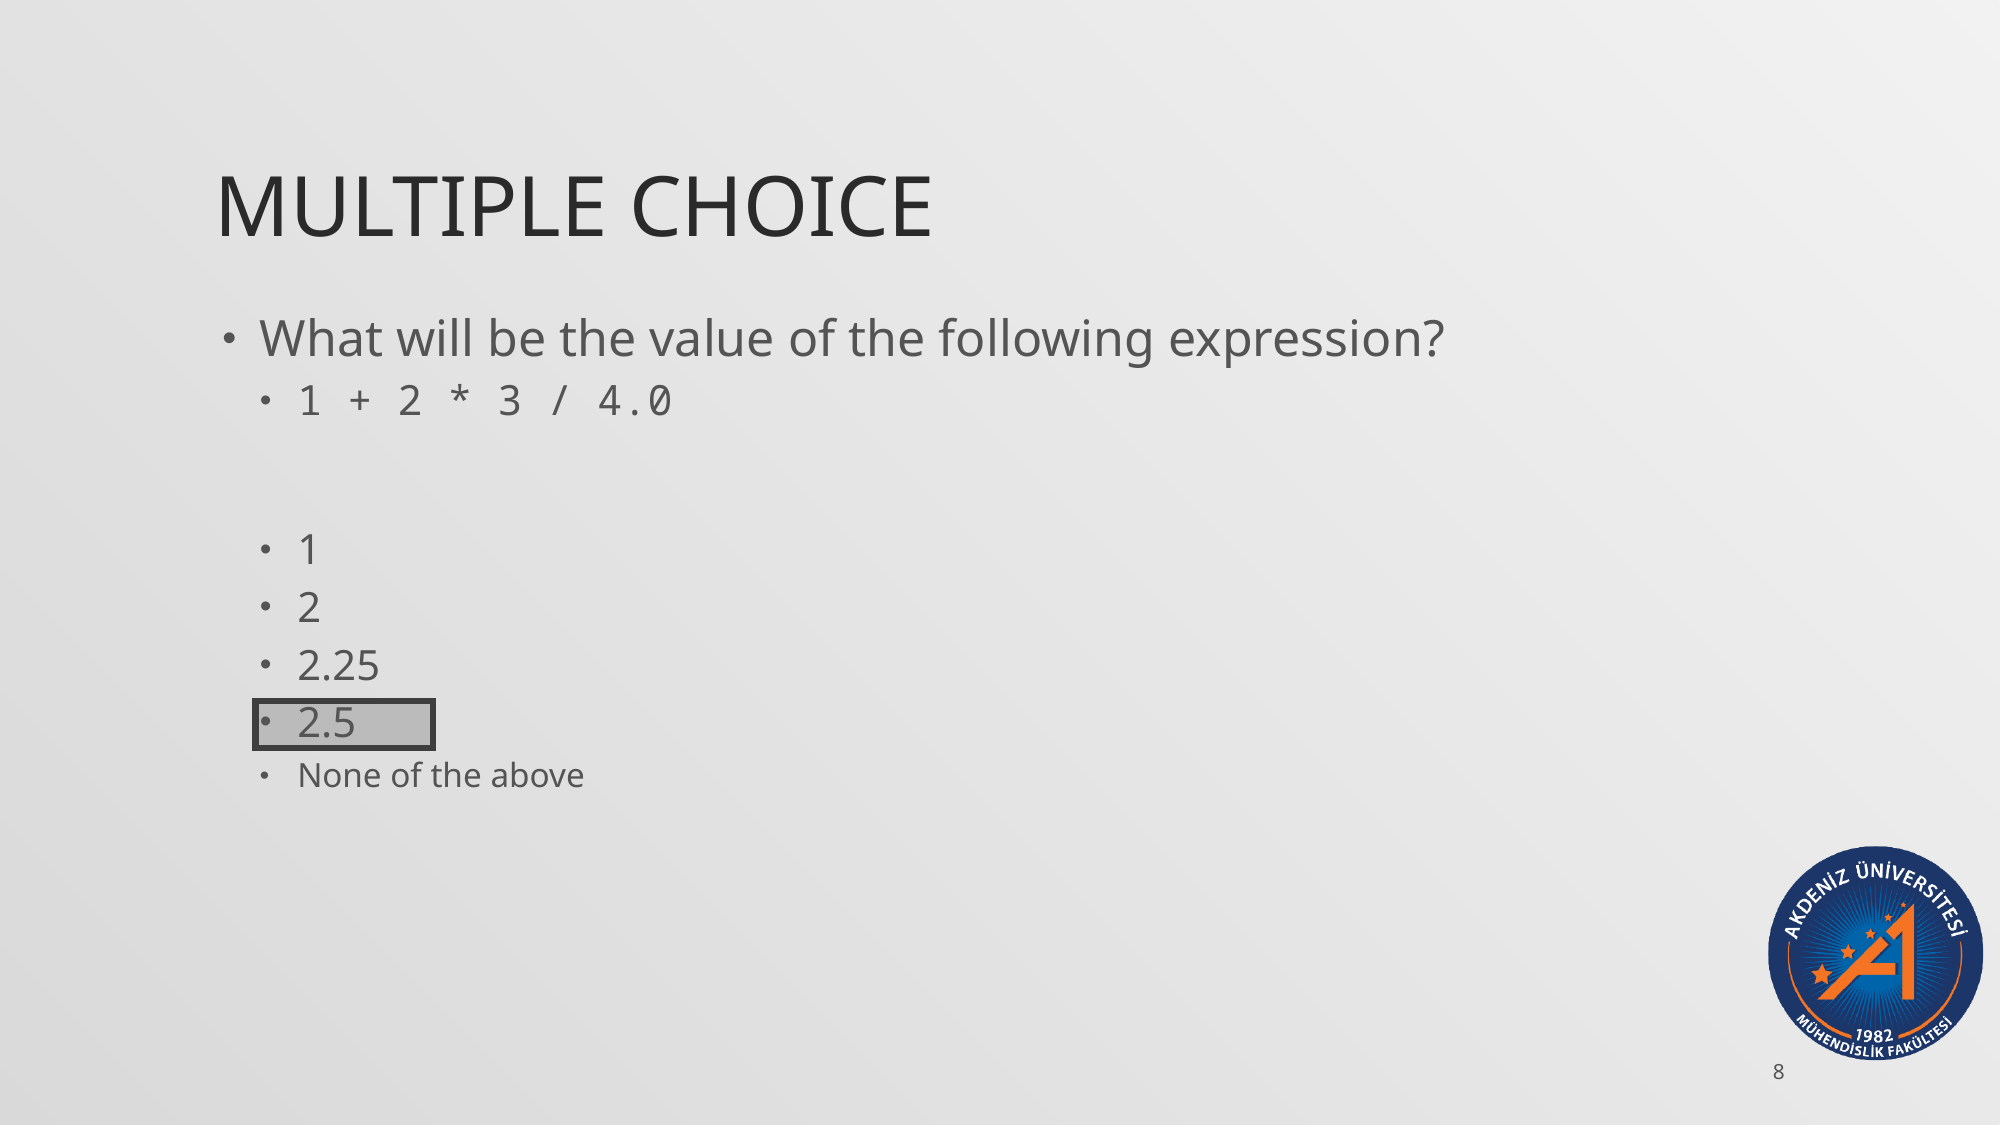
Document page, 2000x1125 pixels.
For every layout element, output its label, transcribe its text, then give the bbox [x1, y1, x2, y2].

title Multiple choice [199, 45, 1800, 263]
slide_number 8 [1612, 1057, 1800, 1088]
list What will be the value of the following expression? 1 + 2 * 3 / 4.0 1 2 2.25 2.5 None of the above [199, 305, 1800, 1019]
picture [1767, 843, 1985, 1061]
